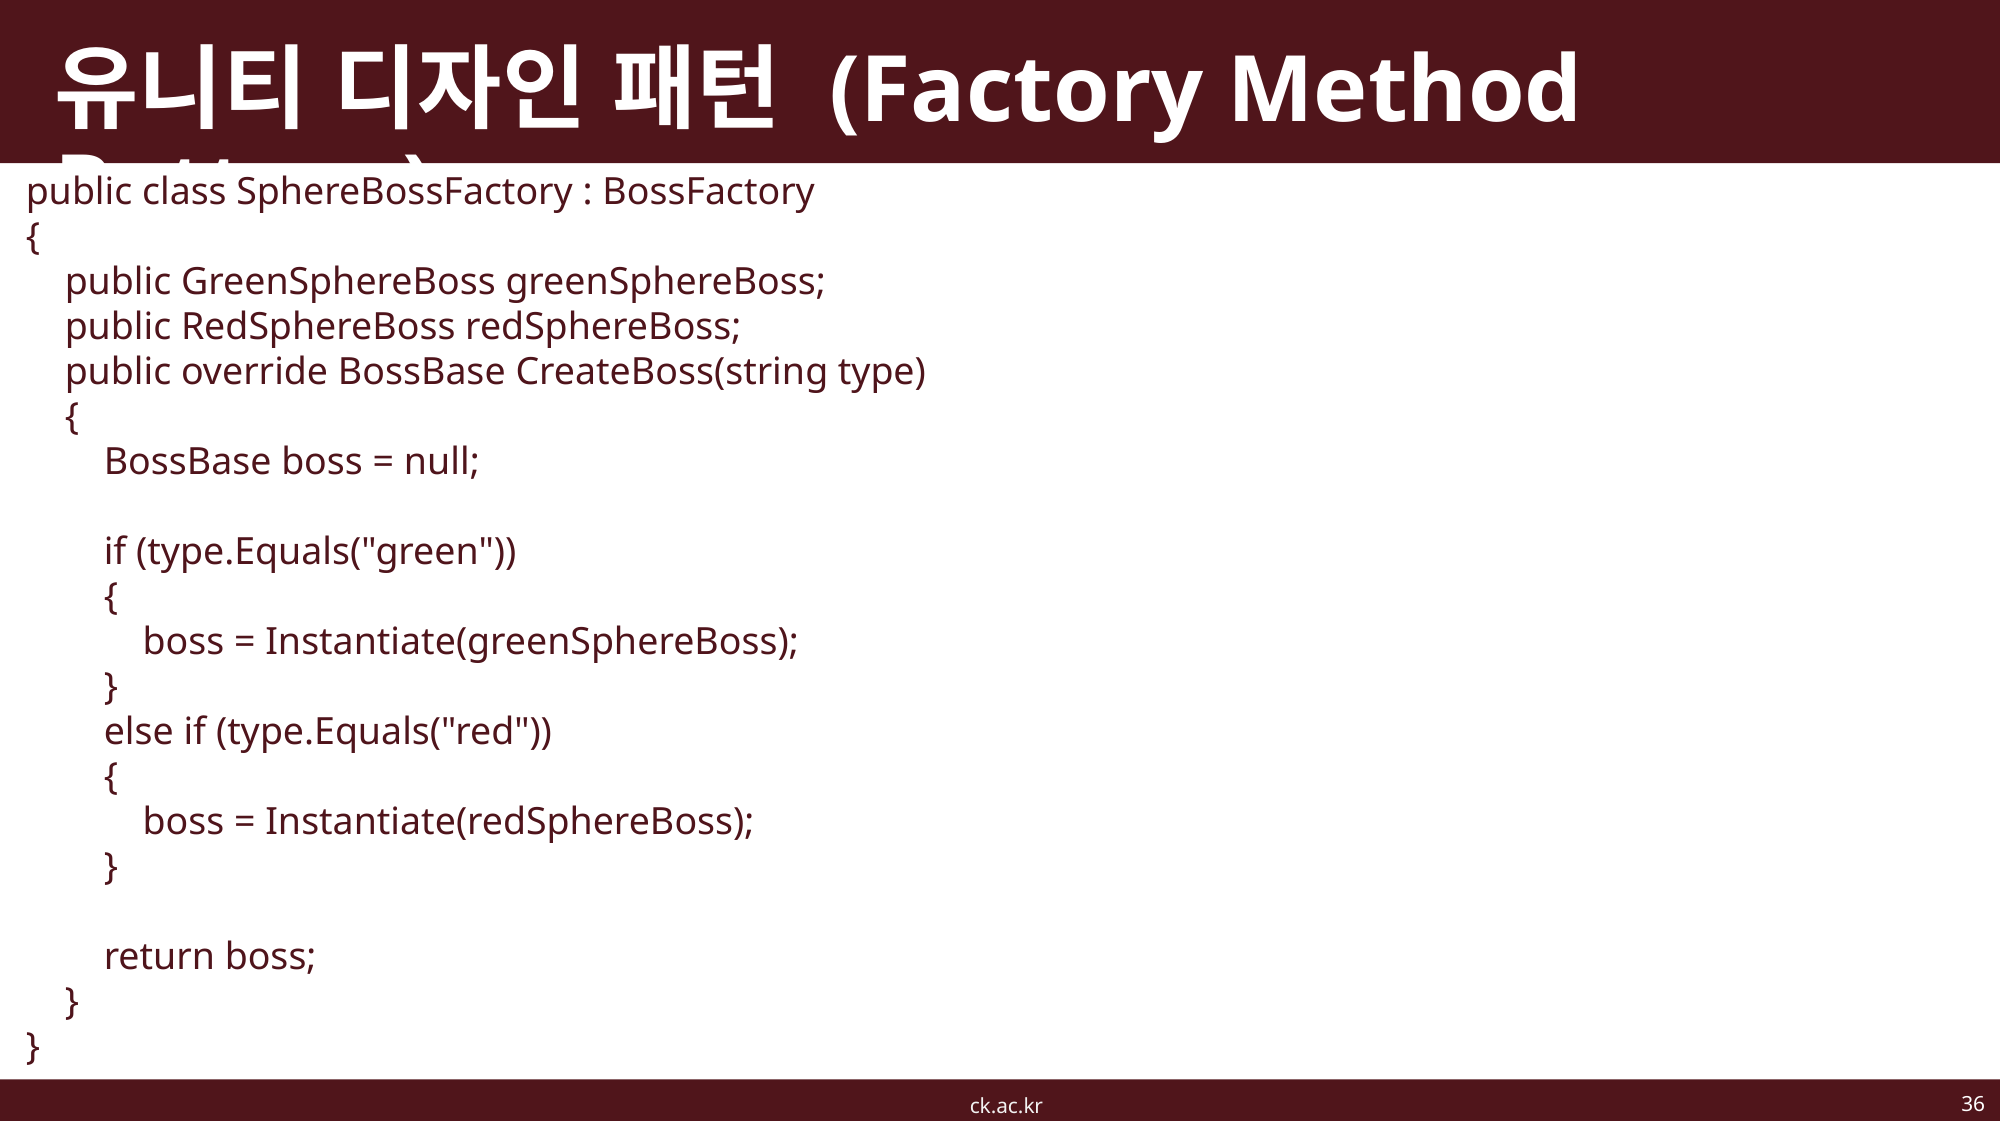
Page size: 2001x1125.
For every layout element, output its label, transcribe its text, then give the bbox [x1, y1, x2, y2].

title 유니티 디자인 패턴 (Factory Method Pattern) [39, 34, 1984, 149]
text_box public class SphereBossFactory : BossFactory { public GreenSphereBoss greenSphereBoss; public RedSphereBoss redSphereBoss; public override BossBase CreateBoss(string type) { BossBase boss = null; if (type.Equals("green")) { boss = Instantiate(greenSphereBoss); } else if (type.Equals("red")) { boss = Instantiate(redSphereBoss); } return boss; } } [11, 159, 1955, 1075]
slide_number 36 [1911, 1083, 2000, 1125]
footer ck.ac.kr [949, 1084, 1064, 1125]
